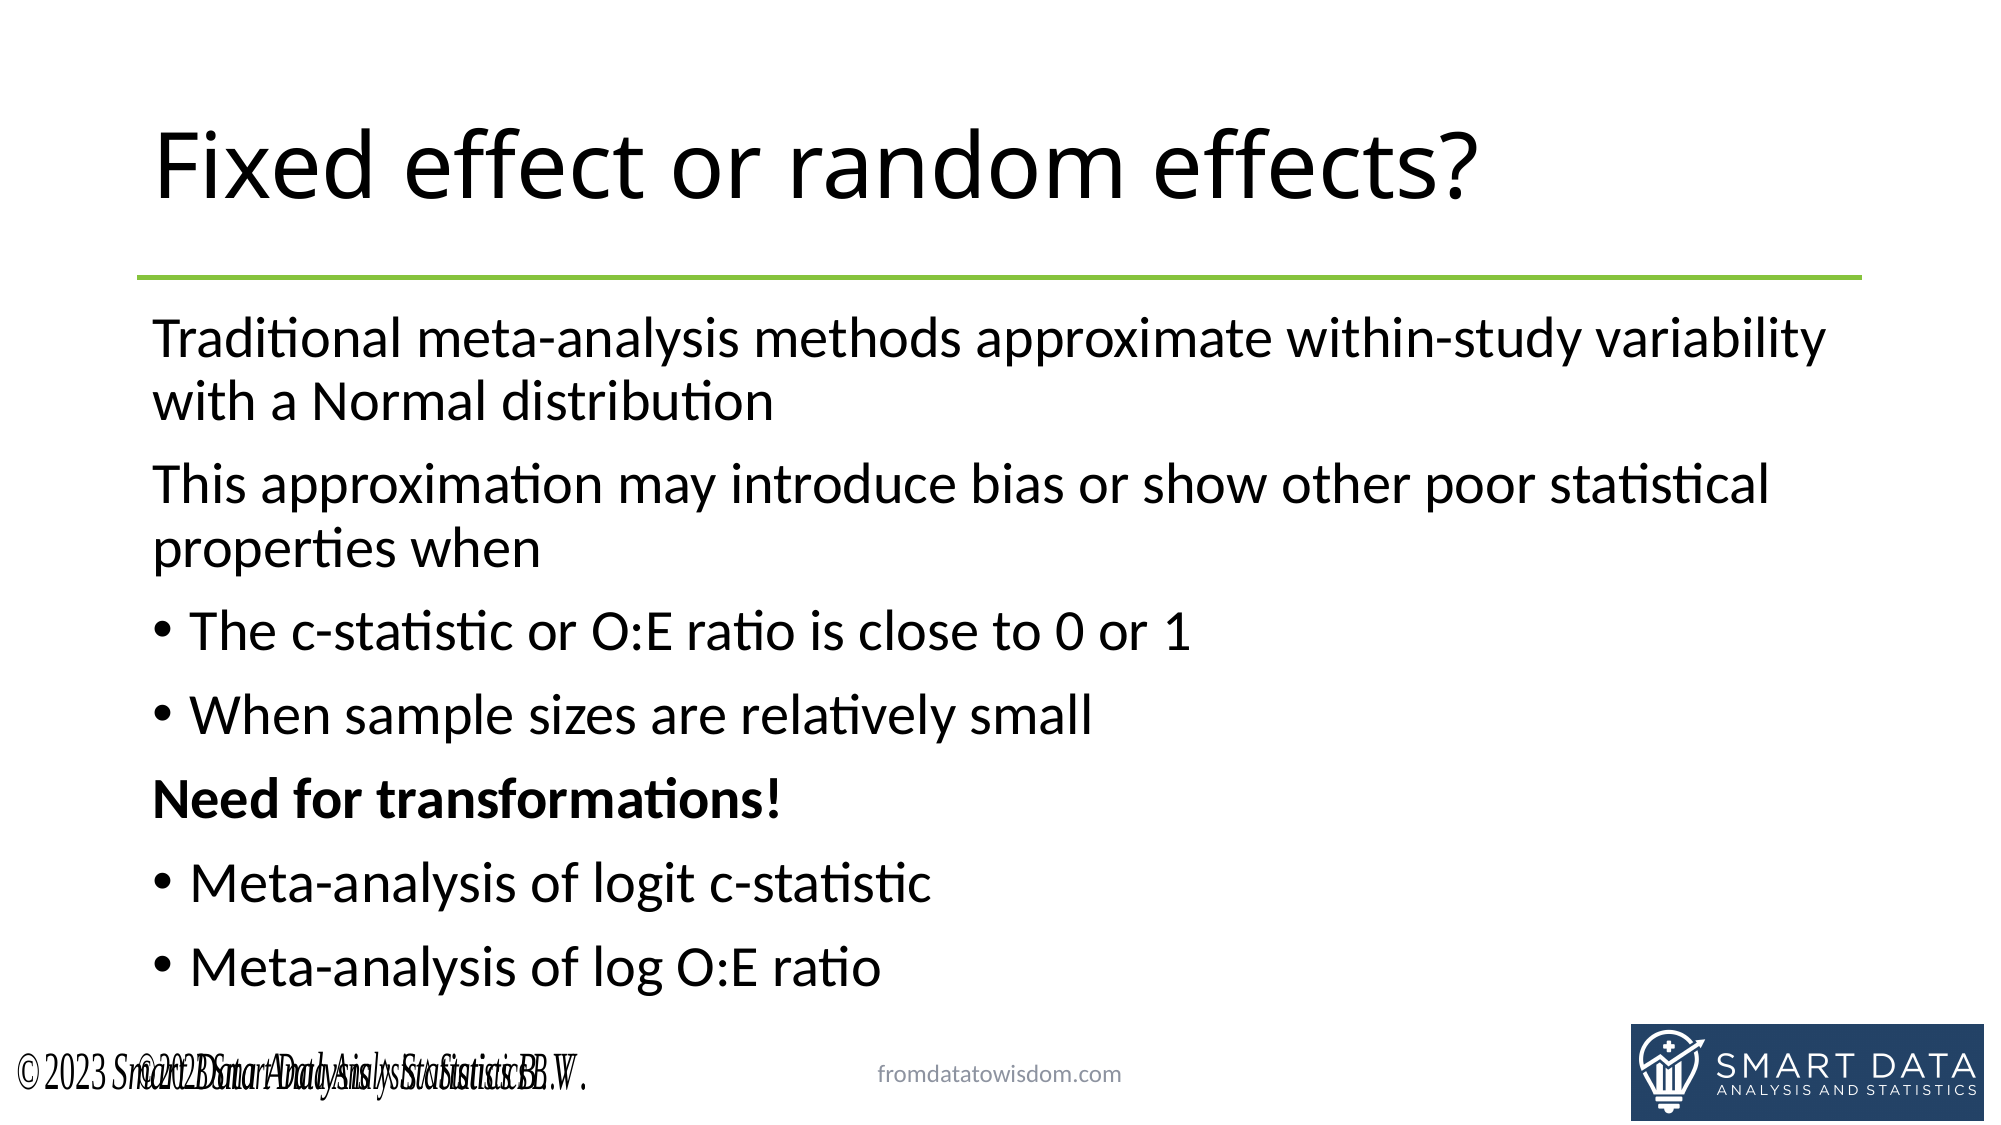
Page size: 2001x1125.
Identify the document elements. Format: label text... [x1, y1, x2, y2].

picture [1631, 1024, 1984, 1121]
footer fromdatatowisdom.com [662, 1042, 1338, 1103]
title Fixed effect or random effects? [137, 59, 1863, 278]
list Traditional meta-analysis methods approximate within-study variability with a Normal distribution This approximation may introduce bias or show other poor statistical properties when The c-statistic or O:E ratio is close to 0 or 1 When sample sizes are relatively small Need for transformations! Meta-analysis of logit c-statistic Meta-analysis of log O:E ratio [137, 299, 1863, 1014]
